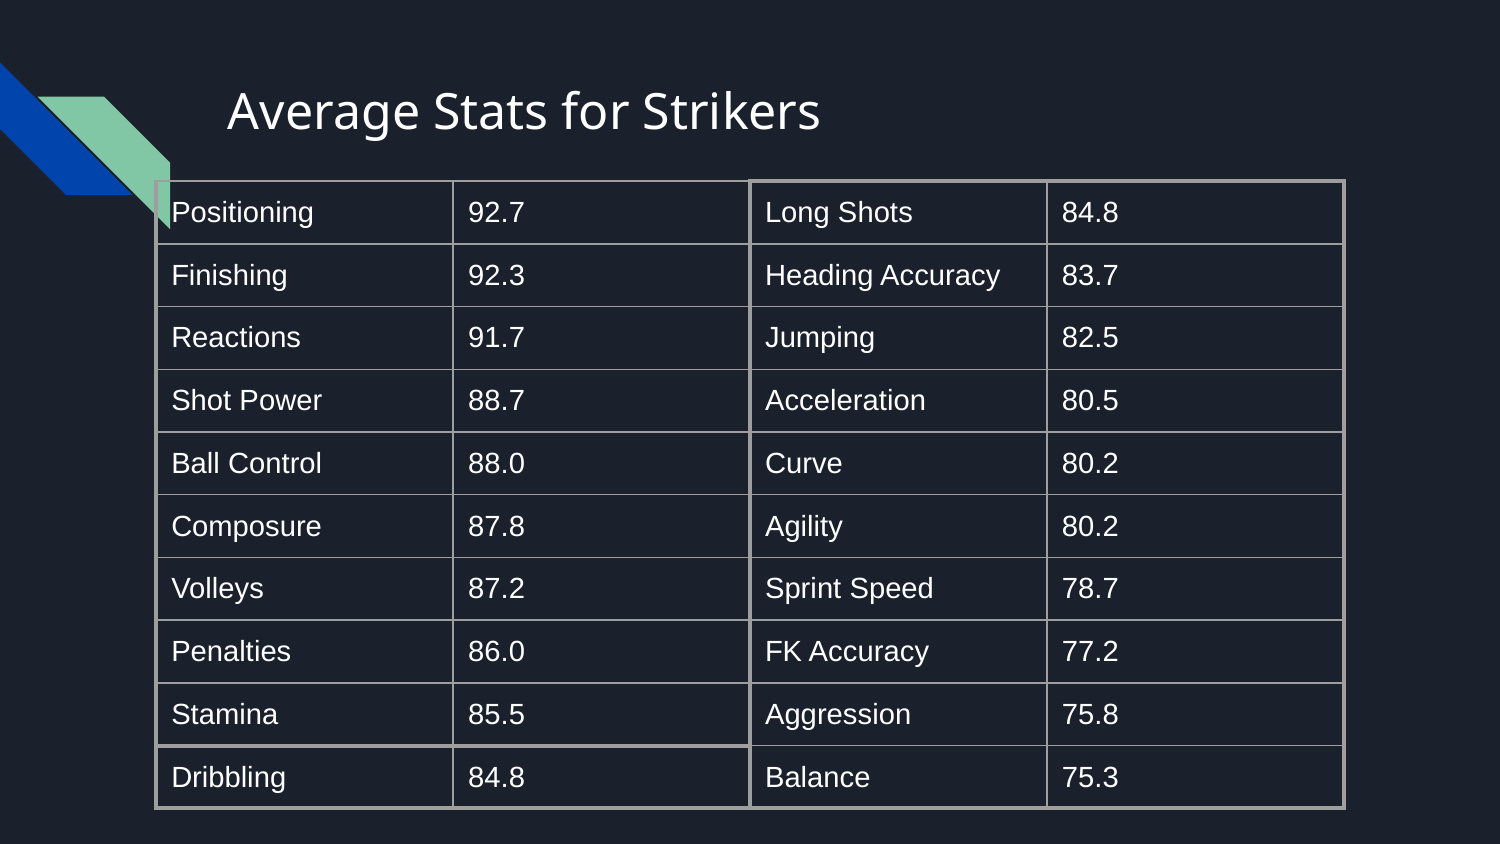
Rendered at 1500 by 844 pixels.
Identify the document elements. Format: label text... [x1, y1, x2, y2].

title Average Stats for Strikers [212, 64, 1368, 215]
table_cell Shot Power [158, 370, 452, 431]
table_cell Stamina [158, 684, 452, 744]
table_cell 87.2 [454, 558, 748, 619]
table_cell Acceleration [752, 370, 1046, 431]
table_cell Jumping [752, 307, 1046, 369]
table_header 84.8 [1048, 215, 1342, 243]
table_cell Volleys [158, 558, 452, 619]
table_cell 80.2 [1048, 495, 1342, 557]
table_cell Balance [752, 746, 1046, 806]
table_cell 92.3 [454, 245, 748, 306]
table_header 92.7 [454, 215, 748, 243]
table_cell Aggression [752, 684, 1046, 745]
table_cell 91.7 [454, 307, 748, 369]
table_cell 80.2 [1048, 433, 1342, 494]
table_cell 83.7 [1048, 245, 1342, 306]
table_cell 75.3 [1048, 746, 1342, 806]
table_cell Composure [158, 495, 452, 557]
table_cell Sprint Speed [752, 558, 1046, 619]
table_cell 88.0 [454, 433, 748, 494]
table_cell 88.7 [454, 370, 748, 431]
table_header Positioning [158, 182, 452, 243]
table_cell Penalties [158, 621, 452, 682]
table_cell 86.0 [454, 621, 748, 682]
table_cell Curve [752, 433, 1046, 494]
table_cell 77.2 [1048, 621, 1342, 682]
table_cell 82.5 [1048, 307, 1342, 369]
table_cell Finishing [158, 245, 452, 306]
table_cell FK Accuracy [752, 621, 1046, 682]
table_cell Ball Control [158, 433, 452, 494]
table_cell 75.8 [1048, 684, 1342, 745]
table_cell Heading Accuracy [752, 245, 1046, 306]
table_cell 78.7 [1048, 558, 1342, 619]
table_cell 84.8 [454, 748, 748, 806]
table_cell Reactions [158, 307, 452, 369]
table_cell 80.5 [1048, 370, 1342, 431]
table_cell Dribbling [158, 748, 452, 806]
table_cell Agility [752, 495, 1046, 557]
table_cell 85.5 [454, 684, 748, 744]
table_cell 87.8 [454, 495, 748, 557]
table_header Long Shots [752, 215, 1046, 243]
